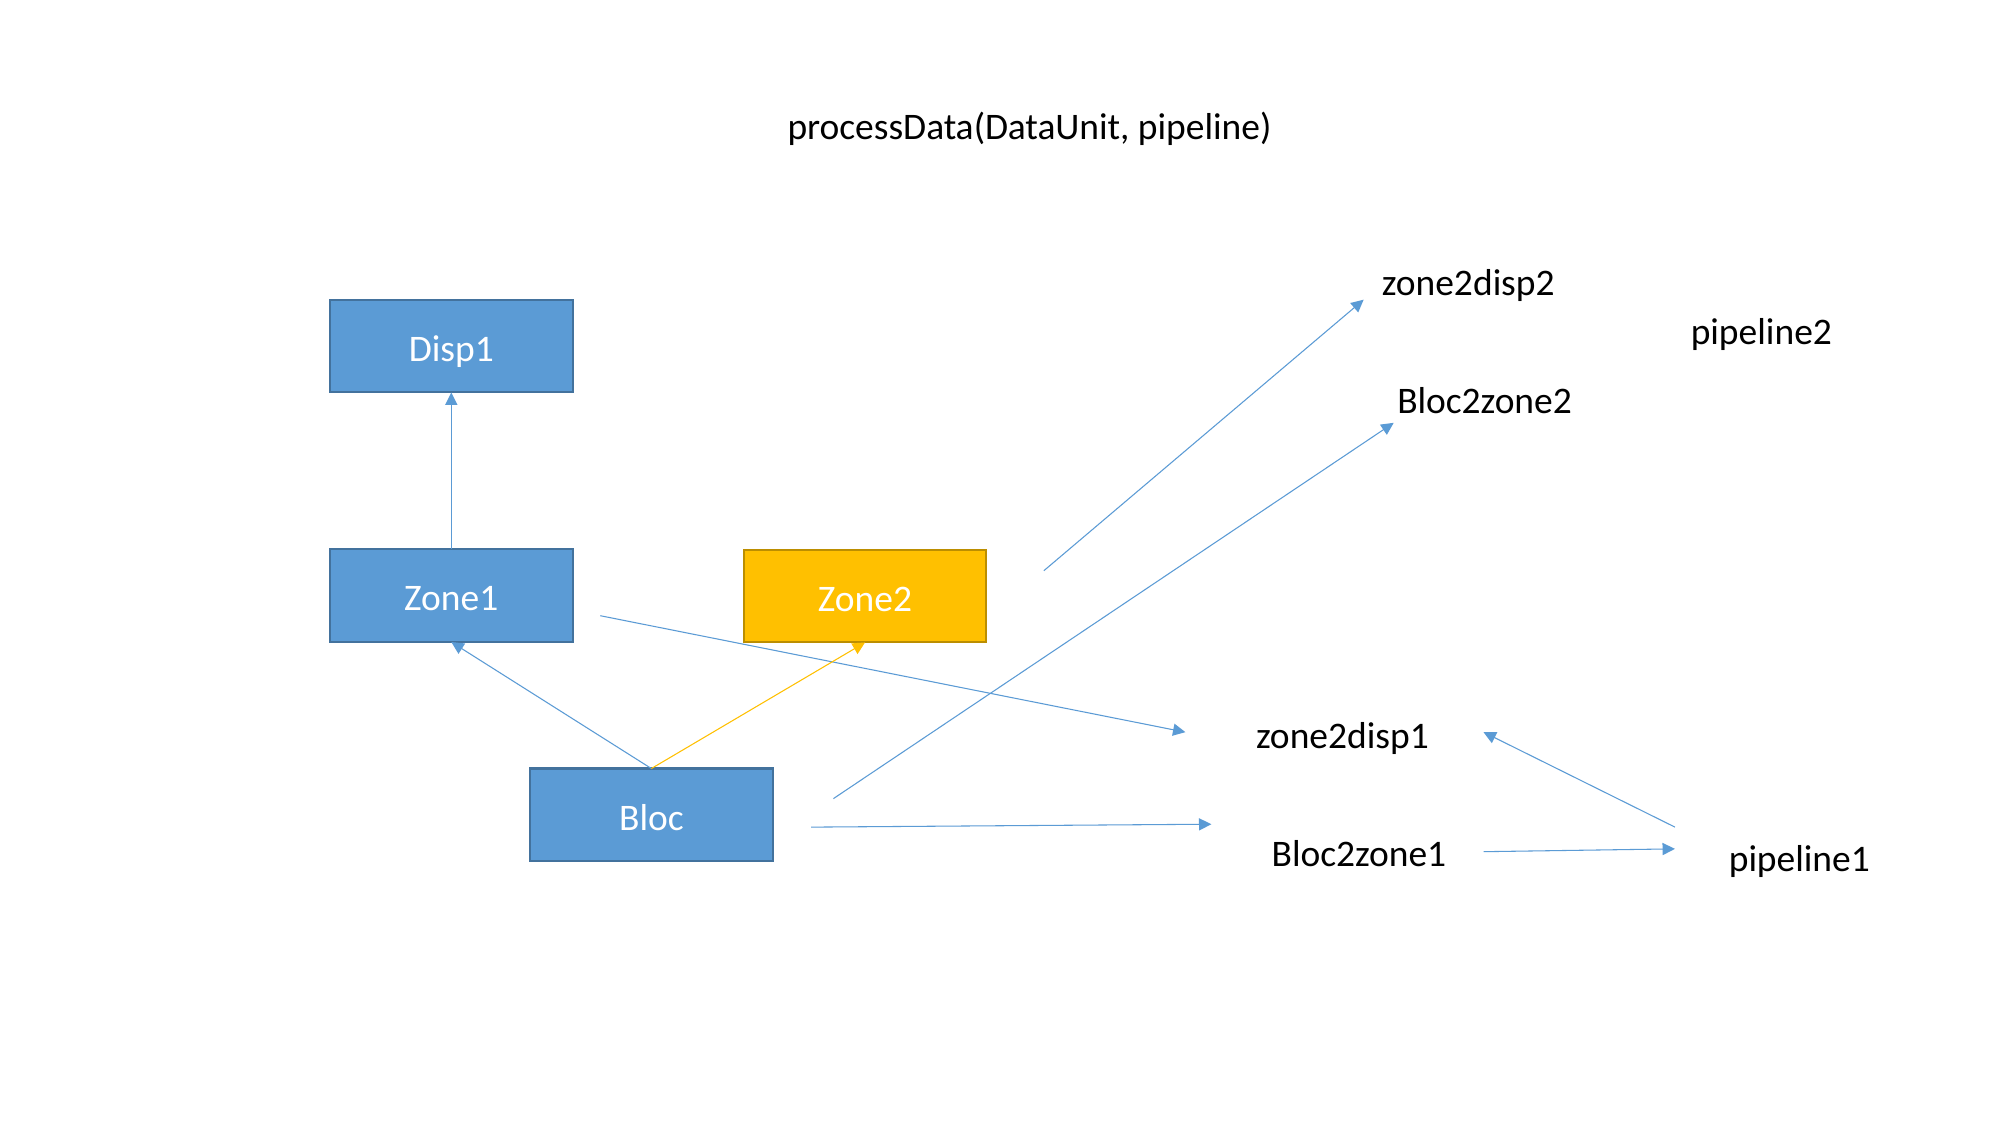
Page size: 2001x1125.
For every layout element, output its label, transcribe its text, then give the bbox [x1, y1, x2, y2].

text_box Disp1 [329, 299, 574, 393]
text_box Bloc2zone1 [1256, 821, 1462, 882]
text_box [833, 422, 1394, 799]
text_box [600, 615, 833, 733]
text_box Bloc [529, 769, 774, 862]
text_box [811, 824, 1212, 828]
text_box pipeline1 [1713, 827, 1885, 887]
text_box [1483, 732, 1675, 828]
text_box zone2disp2 [1367, 250, 1570, 311]
text_box zone2disp1 [1394, 703, 1445, 763]
text_box Zone1 [329, 548, 574, 643]
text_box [651, 642, 866, 769]
text_box Zone2 [743, 549, 833, 615]
text_box processData(DataUnit, pipeline) [772, 94, 1448, 154]
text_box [451, 642, 651, 769]
text_box pipeline2 [1676, 299, 1848, 360]
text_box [1043, 299, 1364, 422]
text_box Bloc2zone2 [1382, 368, 1588, 429]
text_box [1483, 848, 1675, 852]
